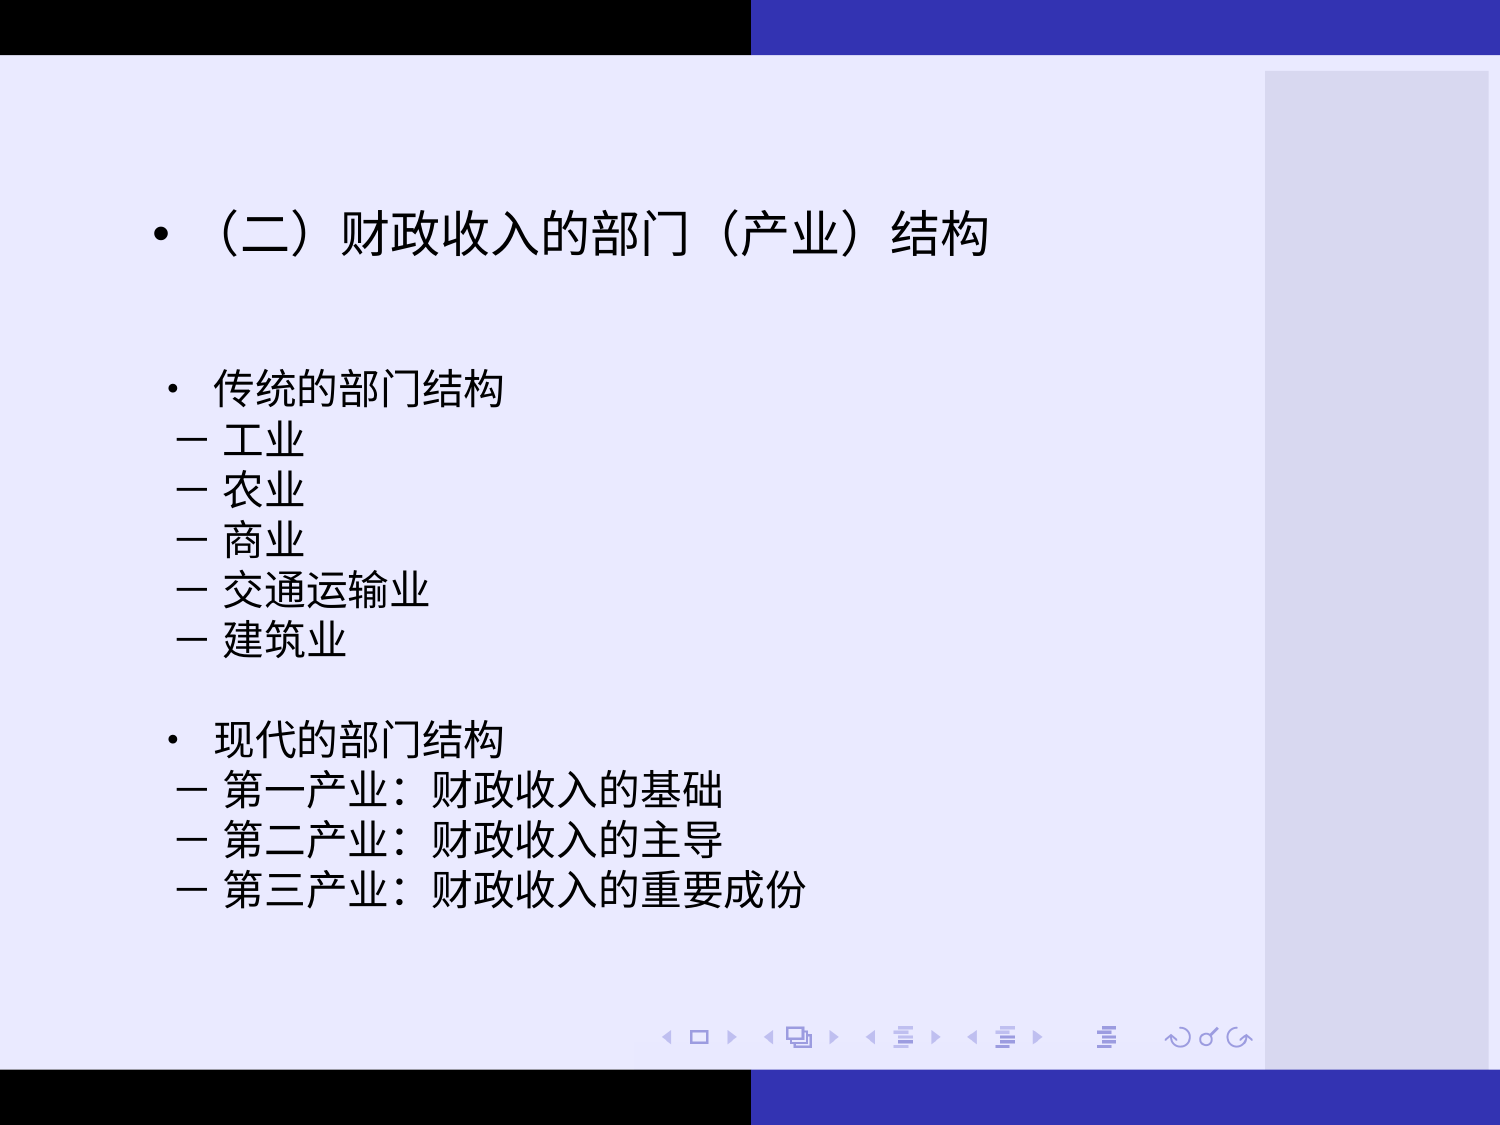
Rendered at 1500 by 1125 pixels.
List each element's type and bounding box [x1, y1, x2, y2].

text_box [0, 0, 1500, 1125]
